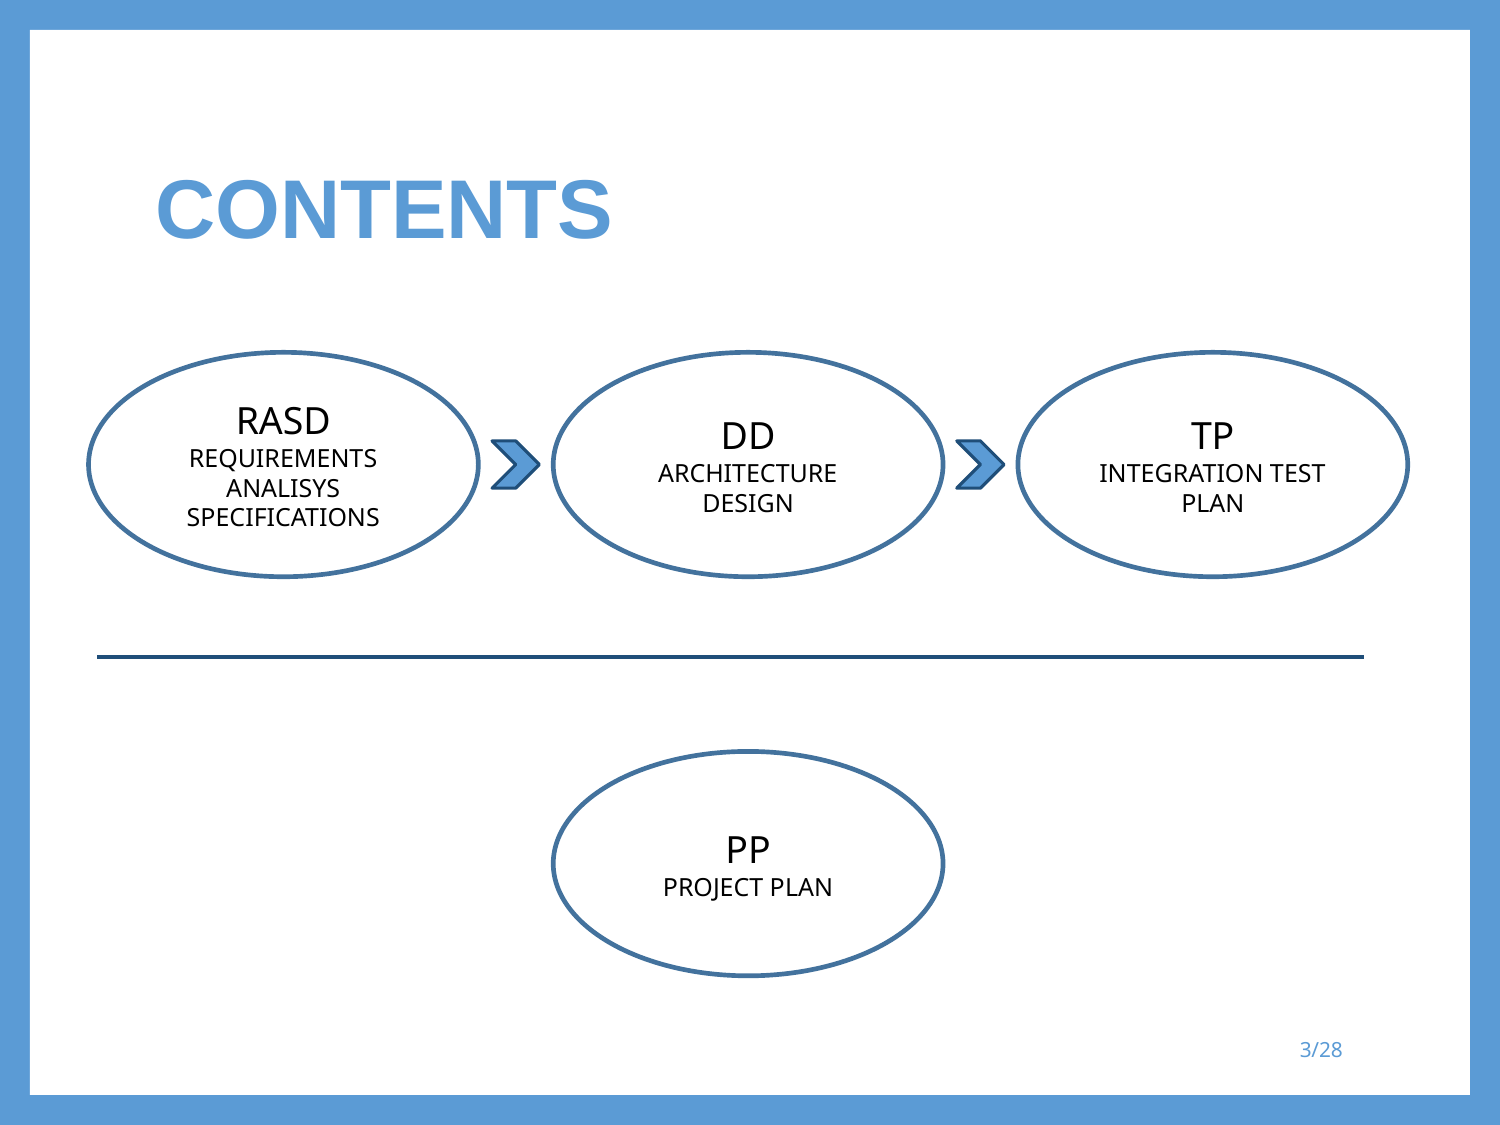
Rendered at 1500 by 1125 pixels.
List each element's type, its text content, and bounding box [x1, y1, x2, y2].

text_box PP PROJECT PLAN [551, 749, 945, 978]
text_box DD ARCHITECTURE DESIGN [551, 350, 945, 579]
text_box RASD REQUIREMENTS ANALISYS SPECIFICATIONS [86, 350, 480, 579]
title CONTENTS [140, 99, 1356, 323]
text_box [955, 439, 1006, 490]
slide_number 3/28 [1147, 1020, 1358, 1081]
text_box TP INTEGRATION TEST PLAN [1016, 350, 1410, 579]
text_box [490, 439, 541, 490]
